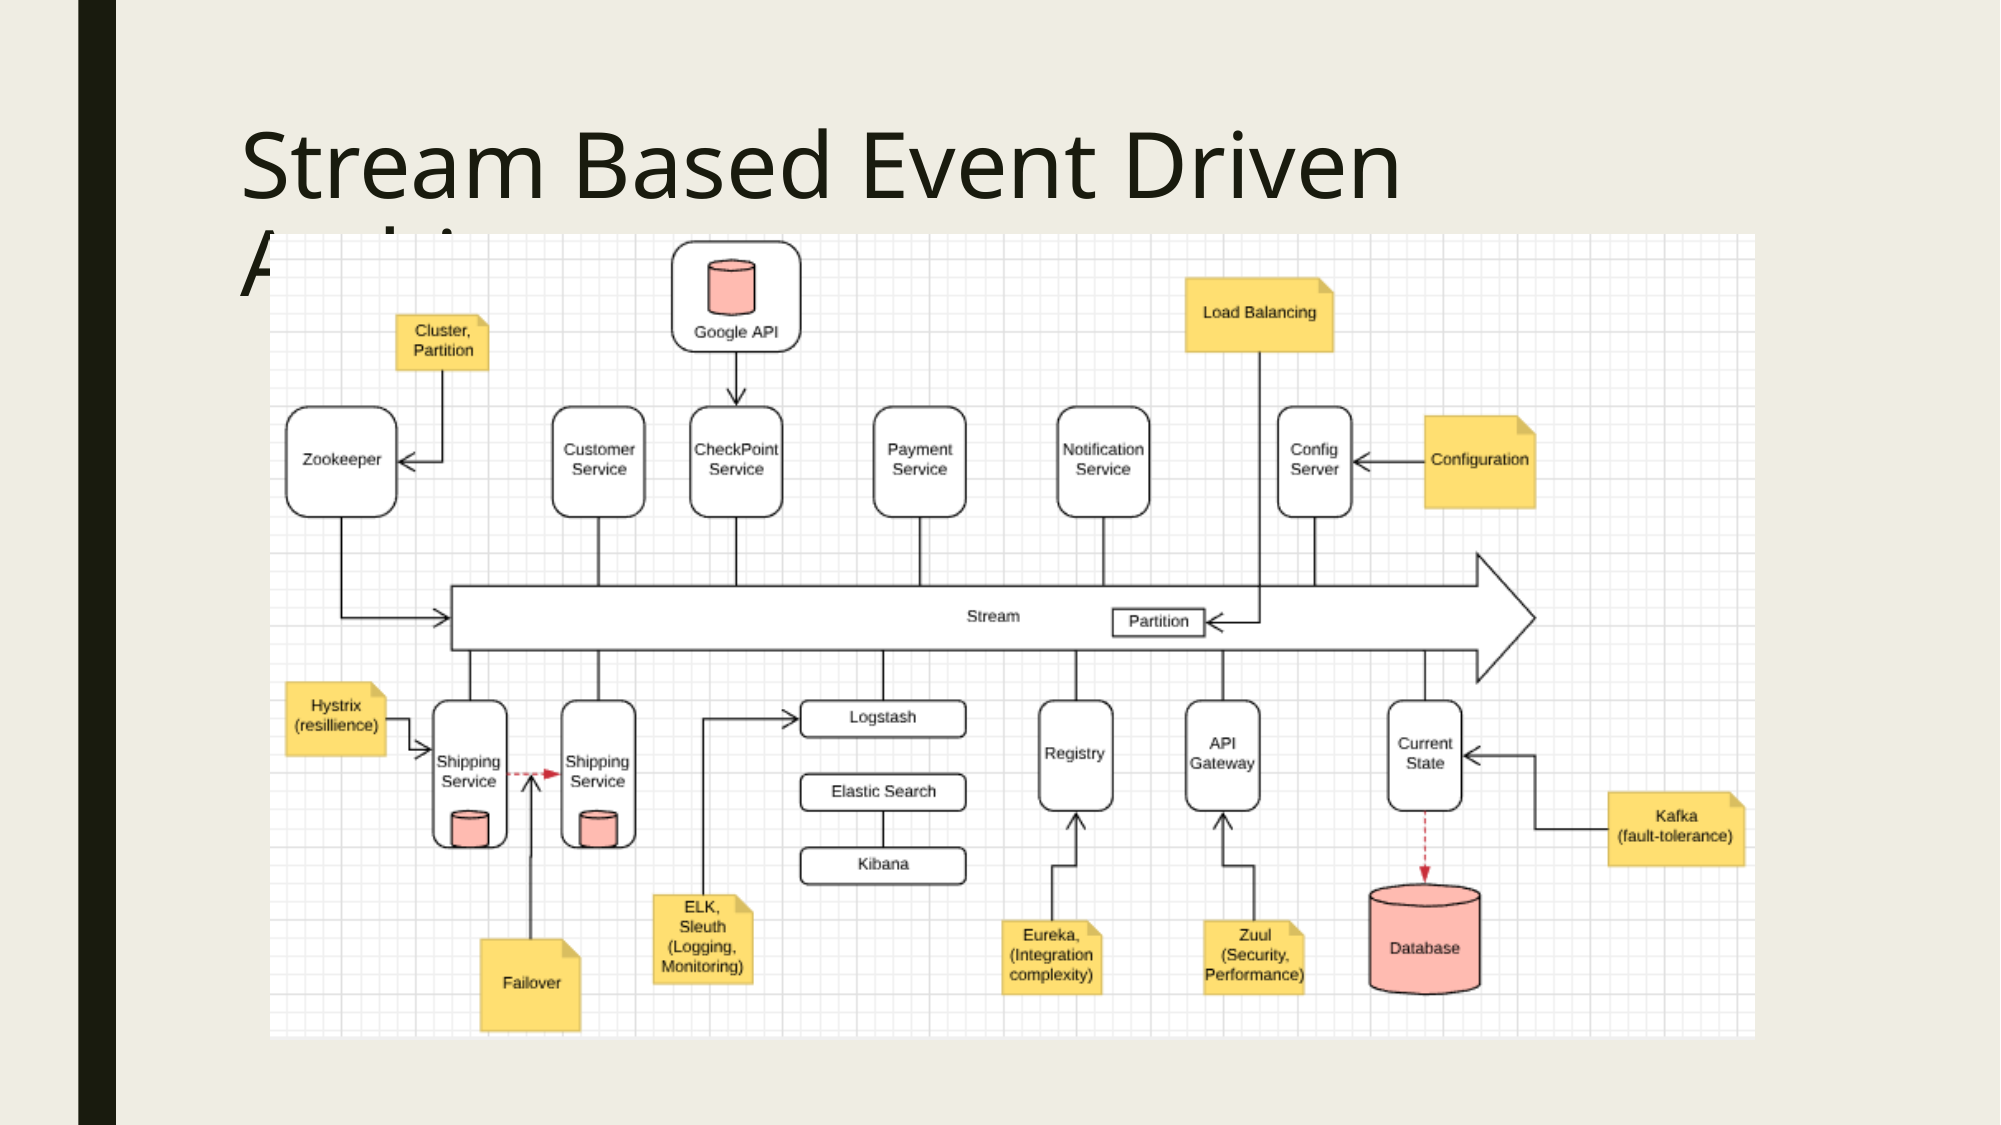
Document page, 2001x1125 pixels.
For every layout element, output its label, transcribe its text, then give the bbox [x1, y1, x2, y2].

title Stream Based Event Driven Architecture [225, 112, 1800, 357]
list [270, 234, 1755, 1041]
